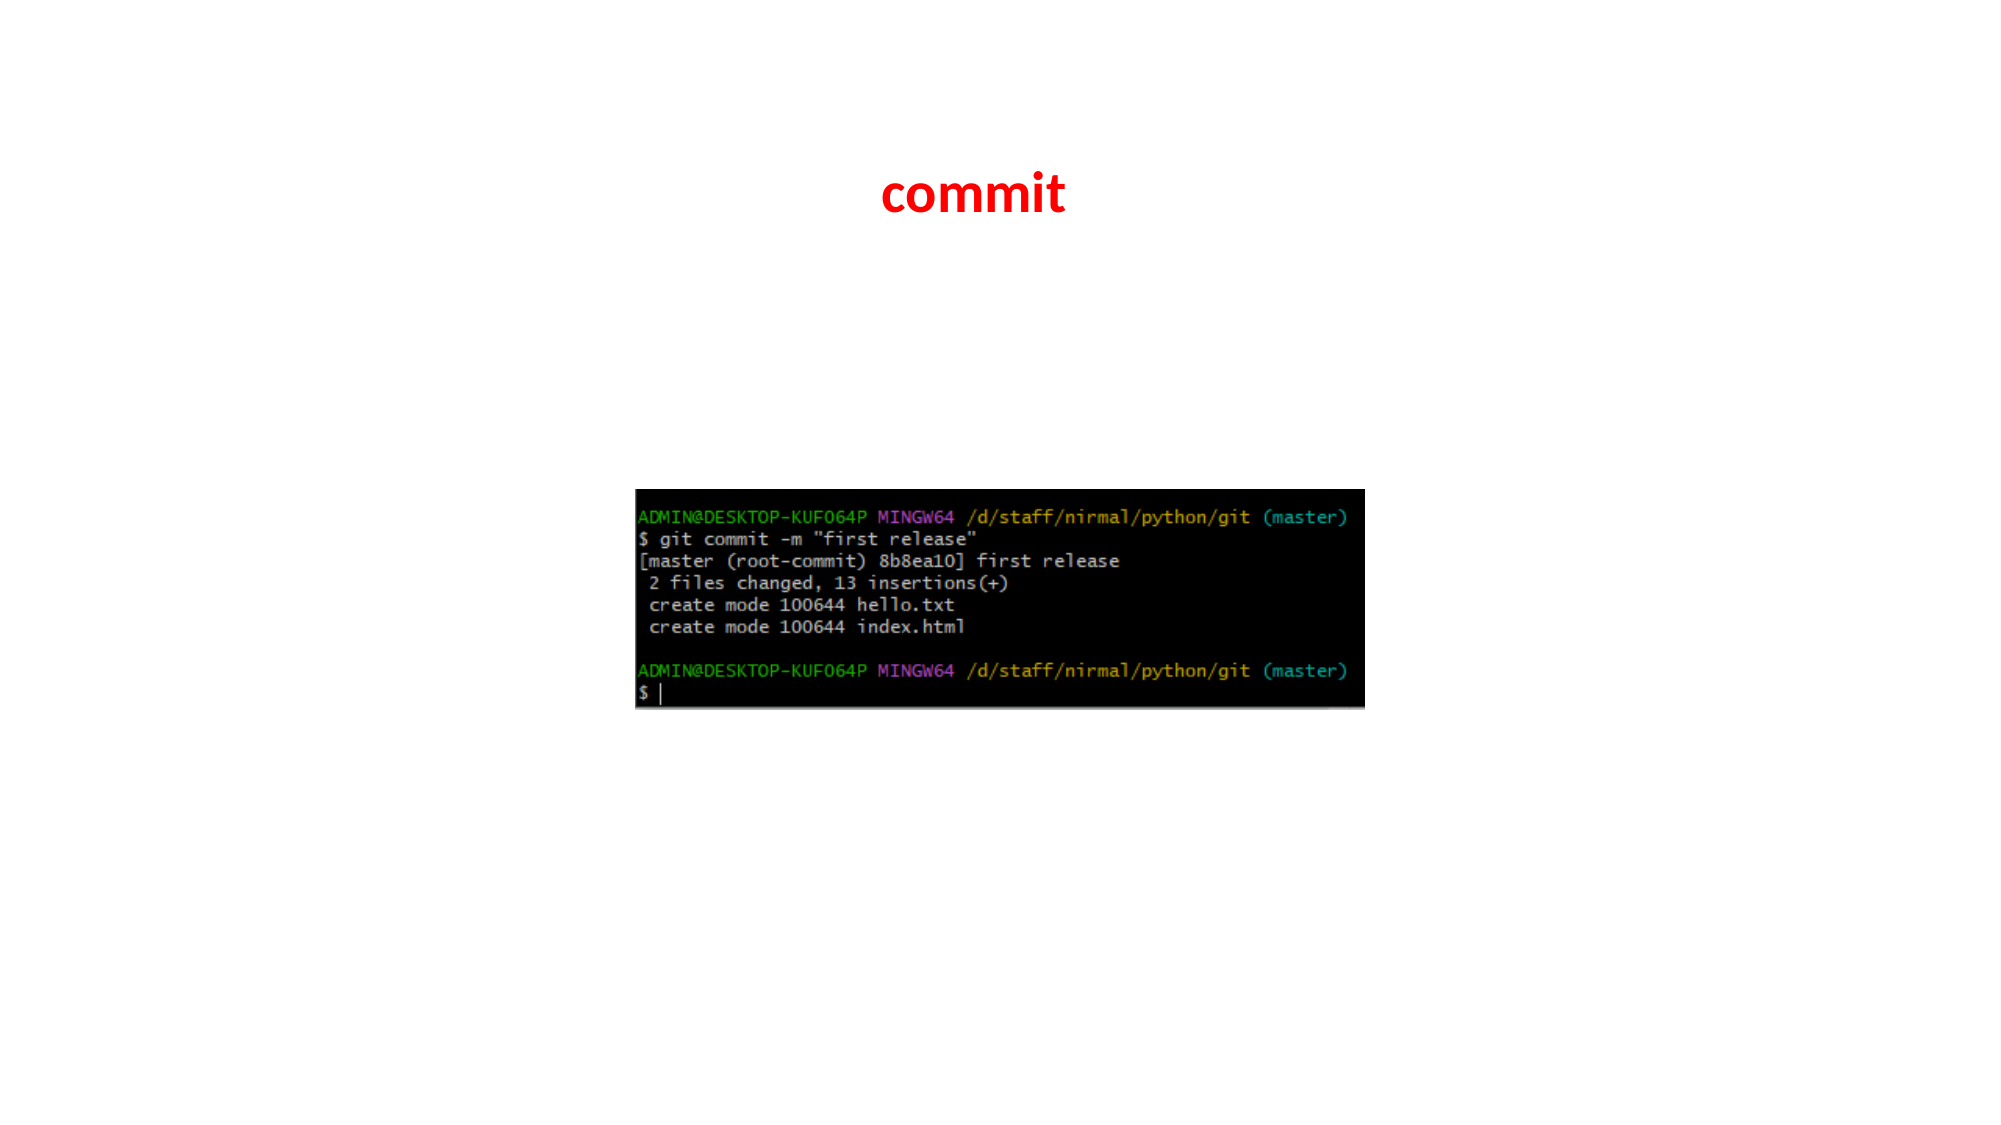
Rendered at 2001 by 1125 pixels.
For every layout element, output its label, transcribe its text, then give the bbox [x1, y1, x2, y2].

picture [635, 489, 1365, 710]
text_box commit [867, 147, 1082, 232]
